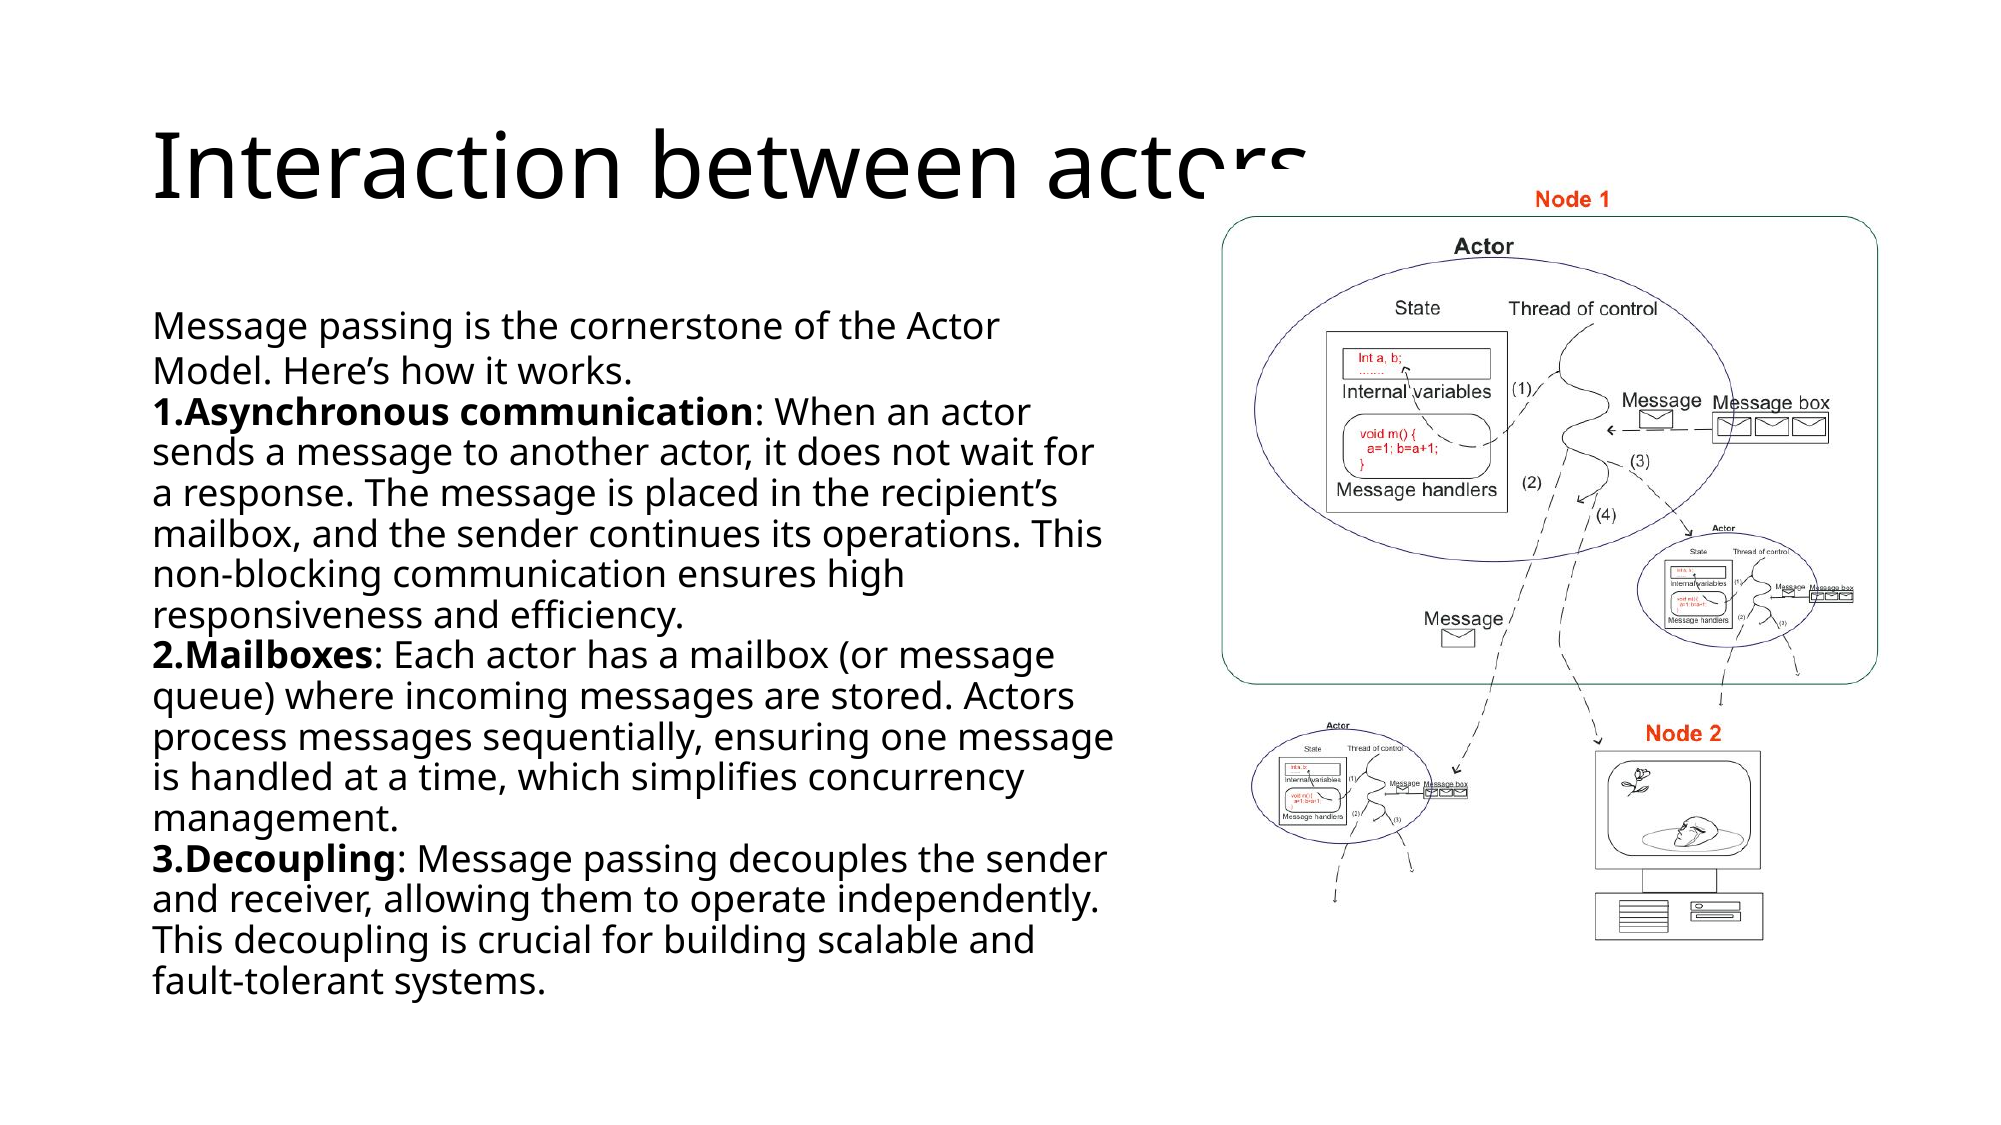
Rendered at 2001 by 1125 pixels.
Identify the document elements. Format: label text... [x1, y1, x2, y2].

text_box Message passing is the cornerstone of the Actor Model. Here’s how it works. Asynchronous communication: When an actor sends a message to another actor, it does not wait for a response. The message is placed in the recipient’s mailbox, and the sender continues its operations. This non-blocking communication ensures high responsiveness and efficiency. Mailboxes: Each actor has a mailbox (or message queue) where incoming messages are stored. Actors process messages sequentially, ensuring one message is handled at a time, which simplifies concurrency management. Decoupling: Message passing decouples the sender and receiver, allowing them to operate independently. This decoupling is crucial for building scalable and fault-tolerant systems. [137, 294, 1138, 1009]
title Interaction between actors [137, 59, 1863, 278]
picture [1204, 169, 1894, 956]
